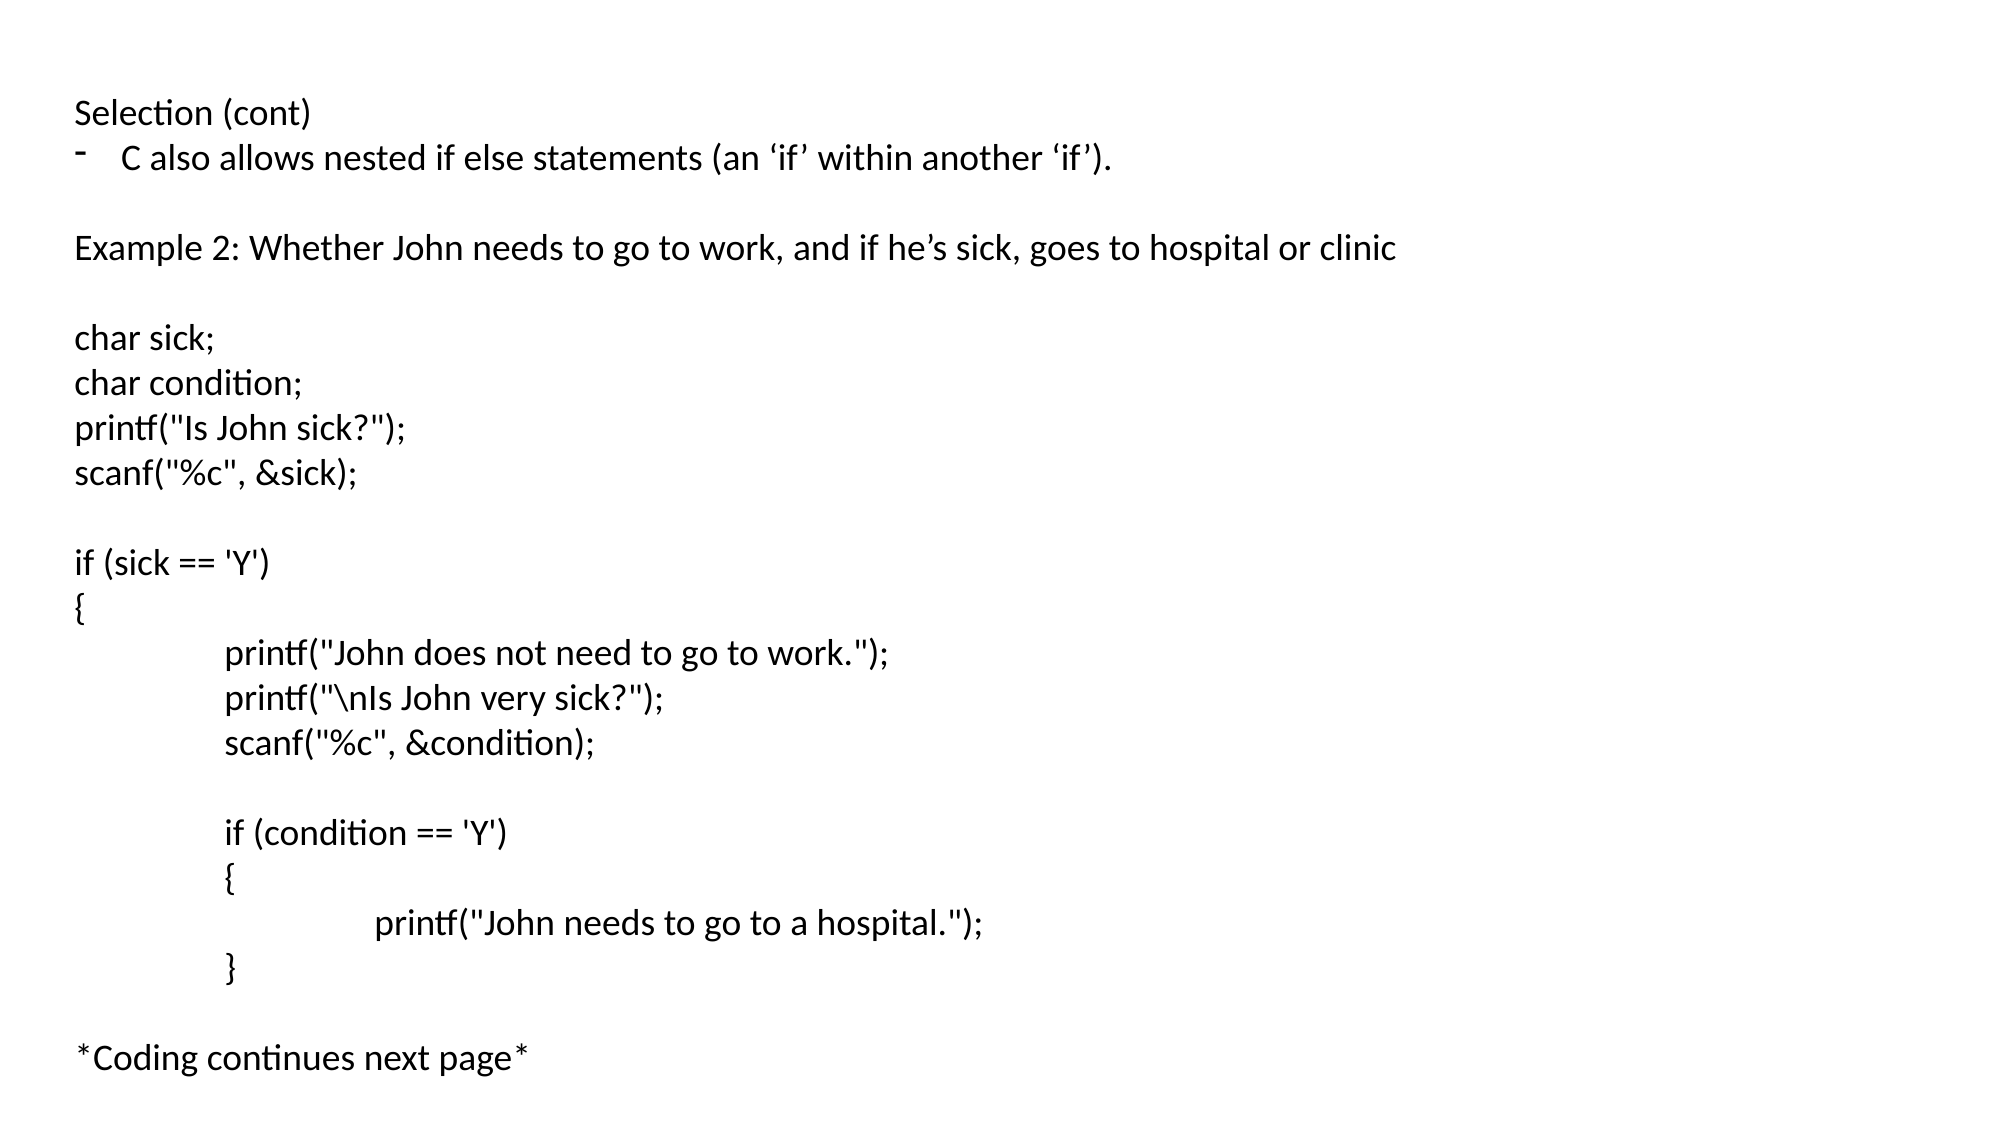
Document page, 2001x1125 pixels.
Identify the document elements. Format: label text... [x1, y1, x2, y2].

text_box Selection (cont) C also allows nested if else statements (an ‘if’ within another ‘if’). Example 2: Whether John needs to go to work, and if he’s sick, goes to hospital or clinic char sick; char condition; printf("Is John sick?"); scanf("%c", &sick); if (sick == 'Y') { printf("John does not need to go to work."); printf("\nIs John very sick?"); scanf("%c", &condition); if (condition == 'Y') { printf("John needs to go to a hospital."); } *Coding continues next page* [59, 80, 1958, 1086]
